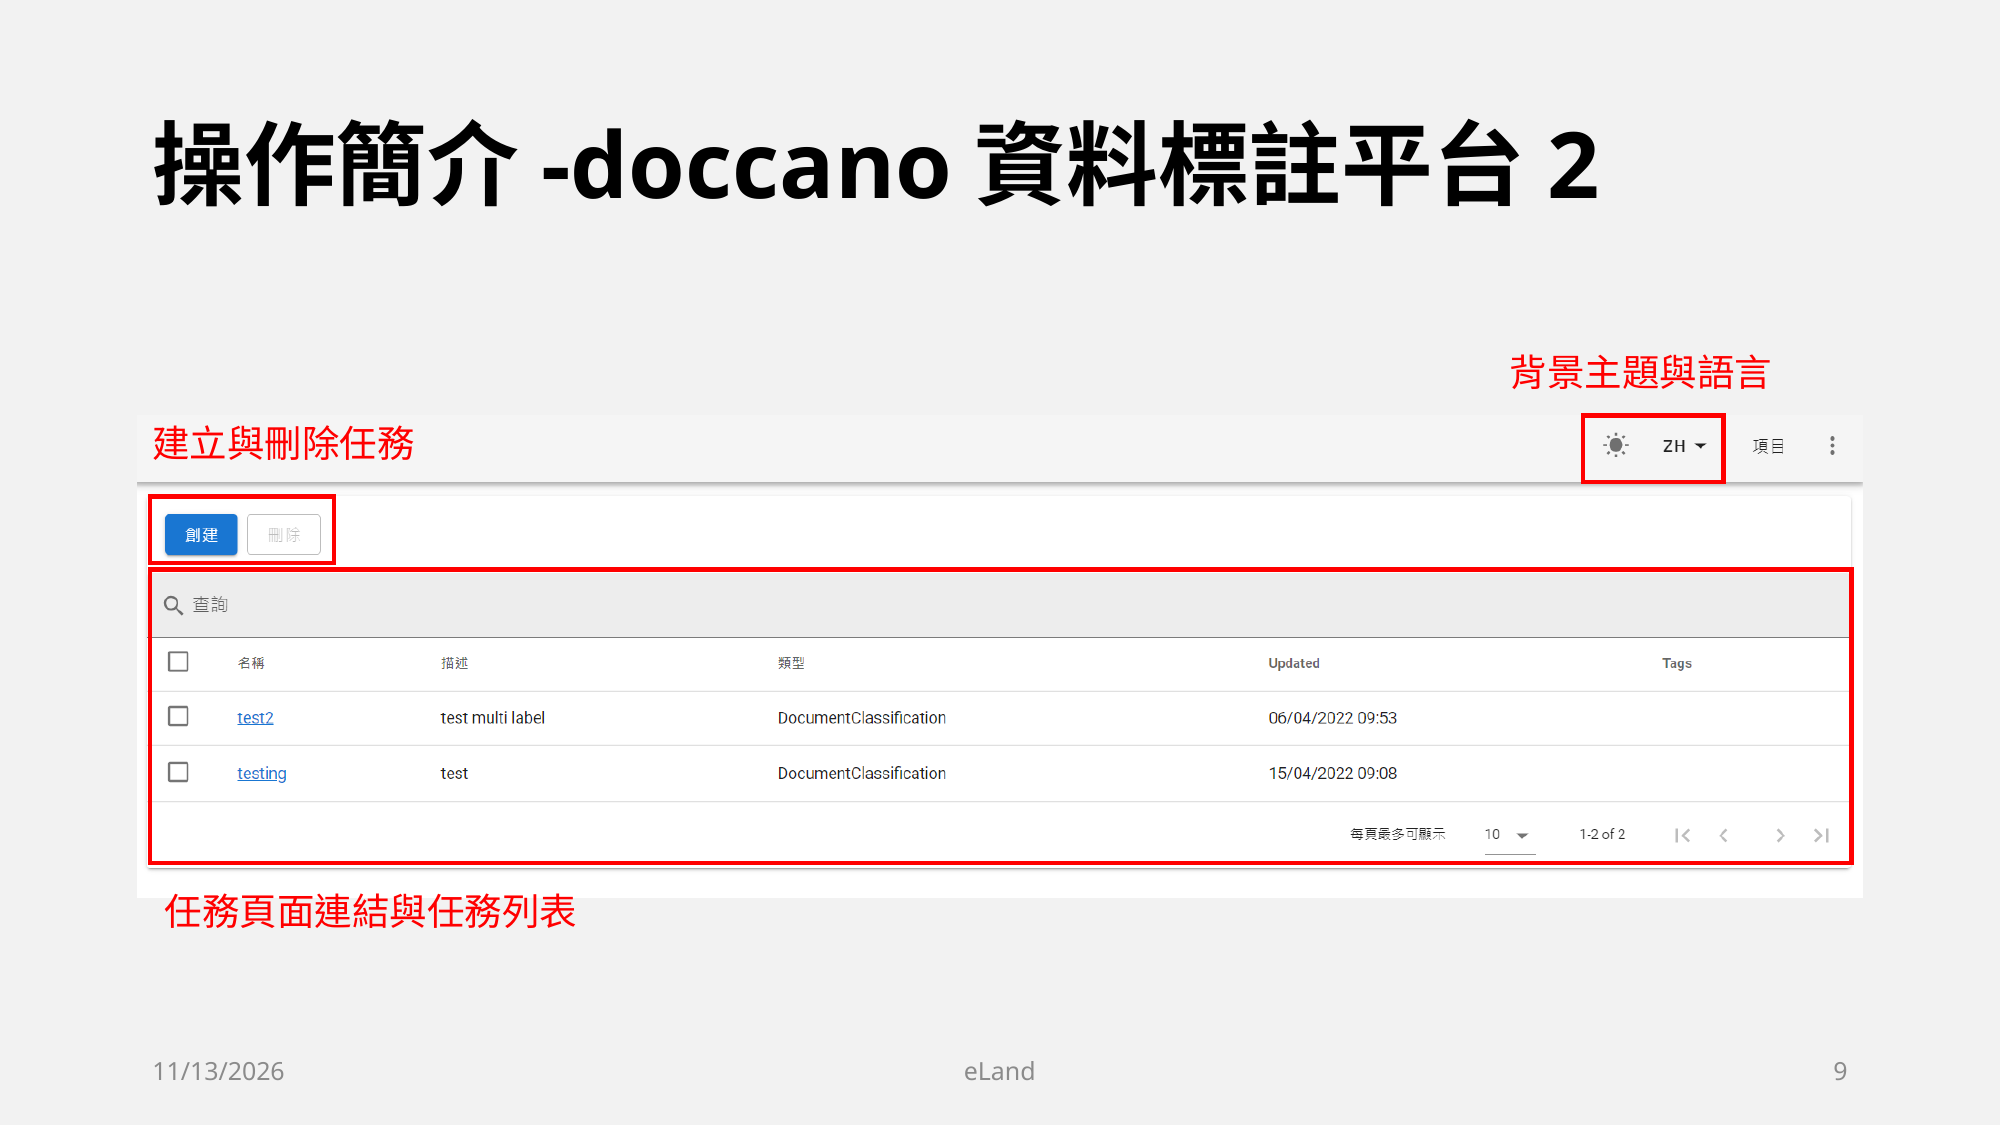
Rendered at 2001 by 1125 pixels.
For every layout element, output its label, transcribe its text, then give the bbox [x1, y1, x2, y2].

text_box 背景主題與語言 [1495, 341, 1812, 401]
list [137, 415, 1863, 898]
slide_number 9 [1412, 1042, 1863, 1103]
text_box 任務頁面連結與任務列表 [149, 898, 663, 941]
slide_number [137, 1042, 588, 1103]
title 操作簡介-doccano資料標註平台2 [137, 59, 1863, 278]
footer eLand [662, 1042, 1338, 1103]
